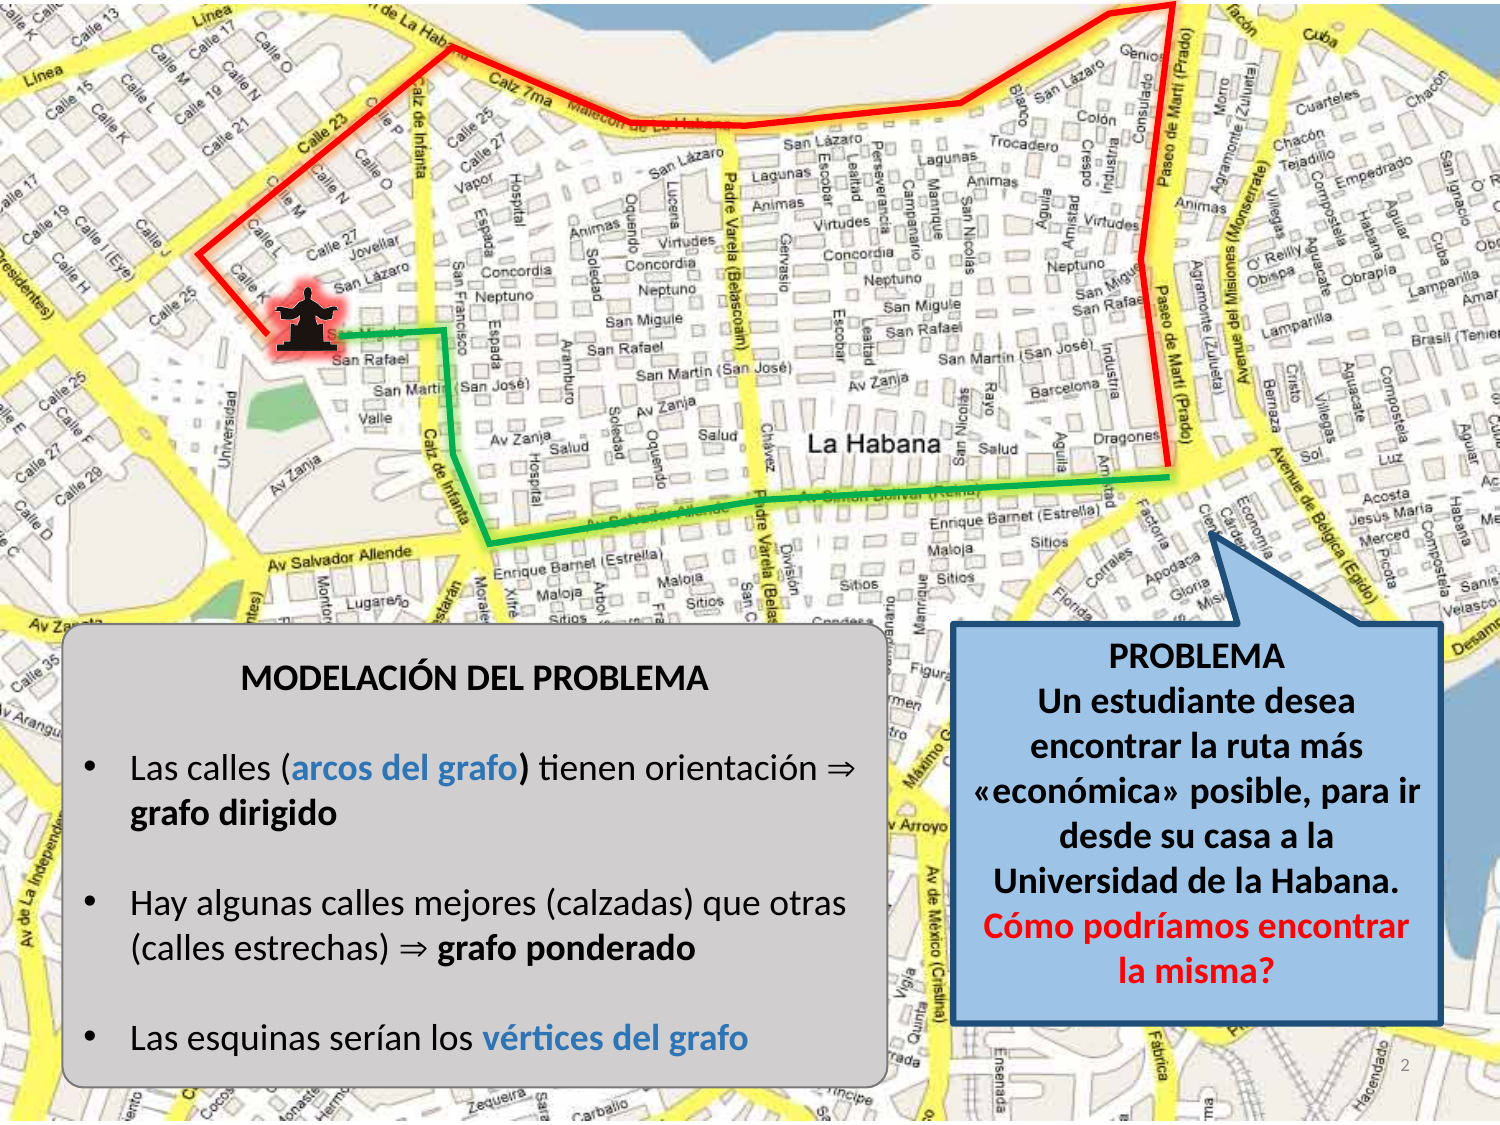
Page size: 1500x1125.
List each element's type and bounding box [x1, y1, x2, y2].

text_box [1168, 434, 1207, 524]
picture [0, 4, 1500, 1121]
